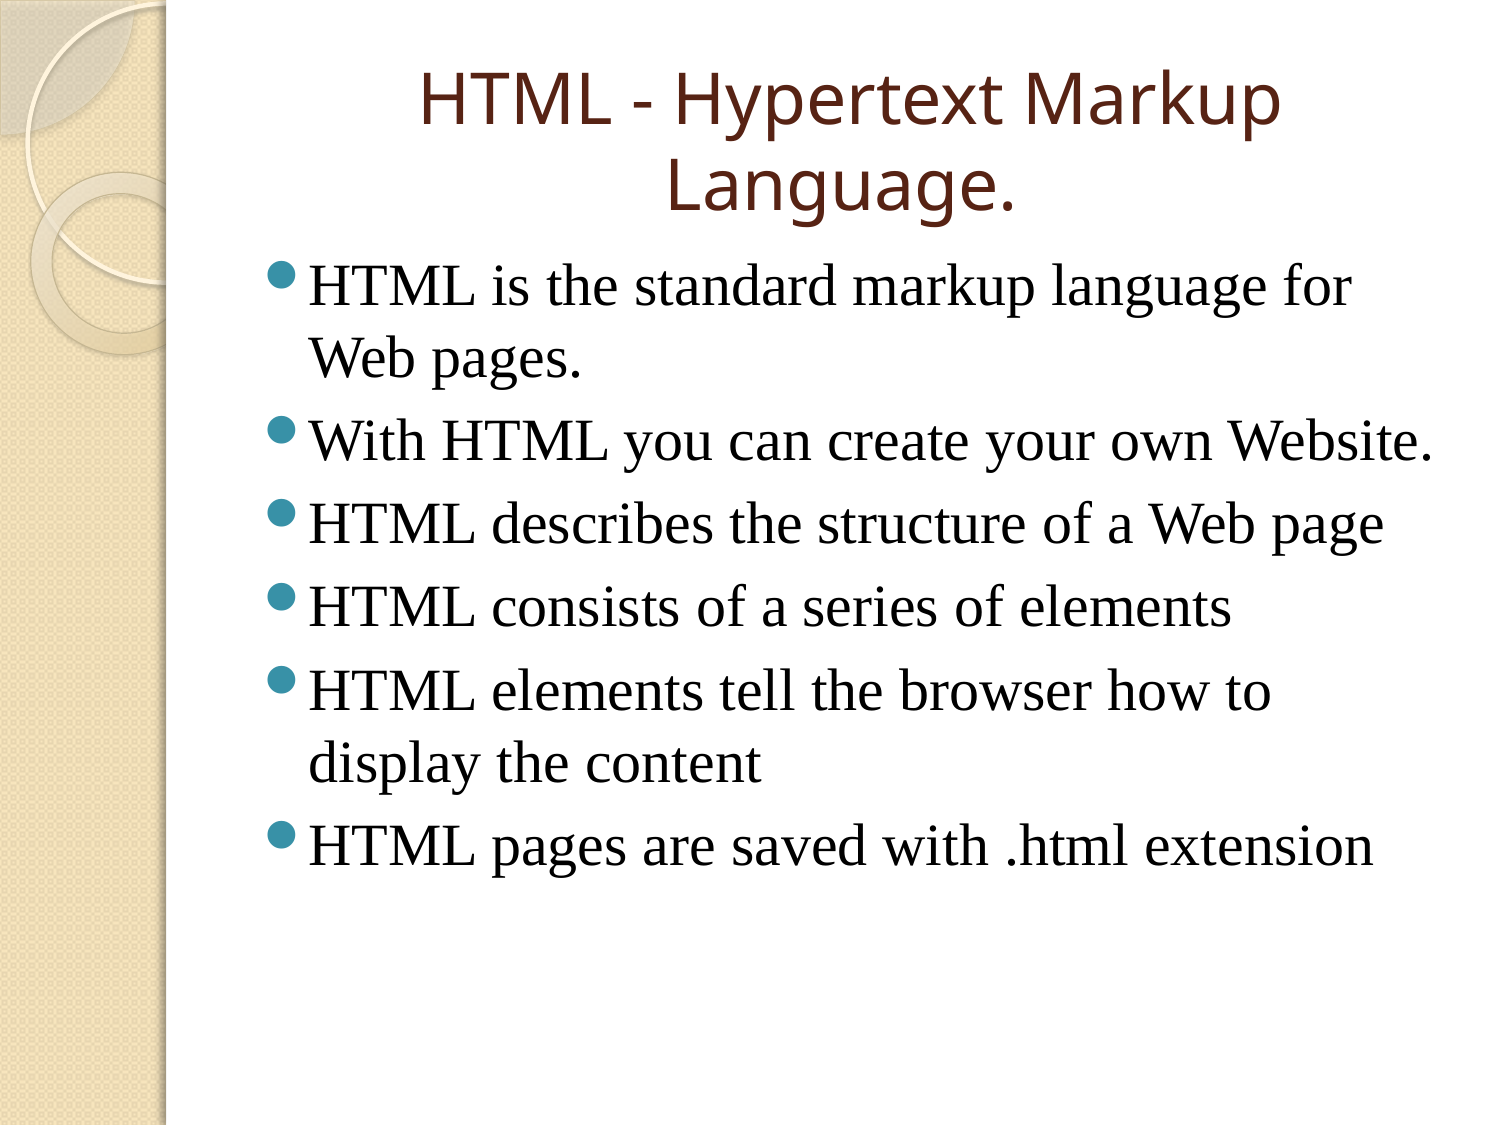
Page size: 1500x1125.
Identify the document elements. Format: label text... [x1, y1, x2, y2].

title HTML - Hypertext Markup Language. [235, 45, 1466, 233]
list HTML is the standard markup language for Web pages. With HTML you can create your own Website. HTML describes the structure of a Web page HTML consists of a series of elements HTML elements tell the browser how to display the content HTML pages are saved with .html extension [235, 237, 1466, 1025]
